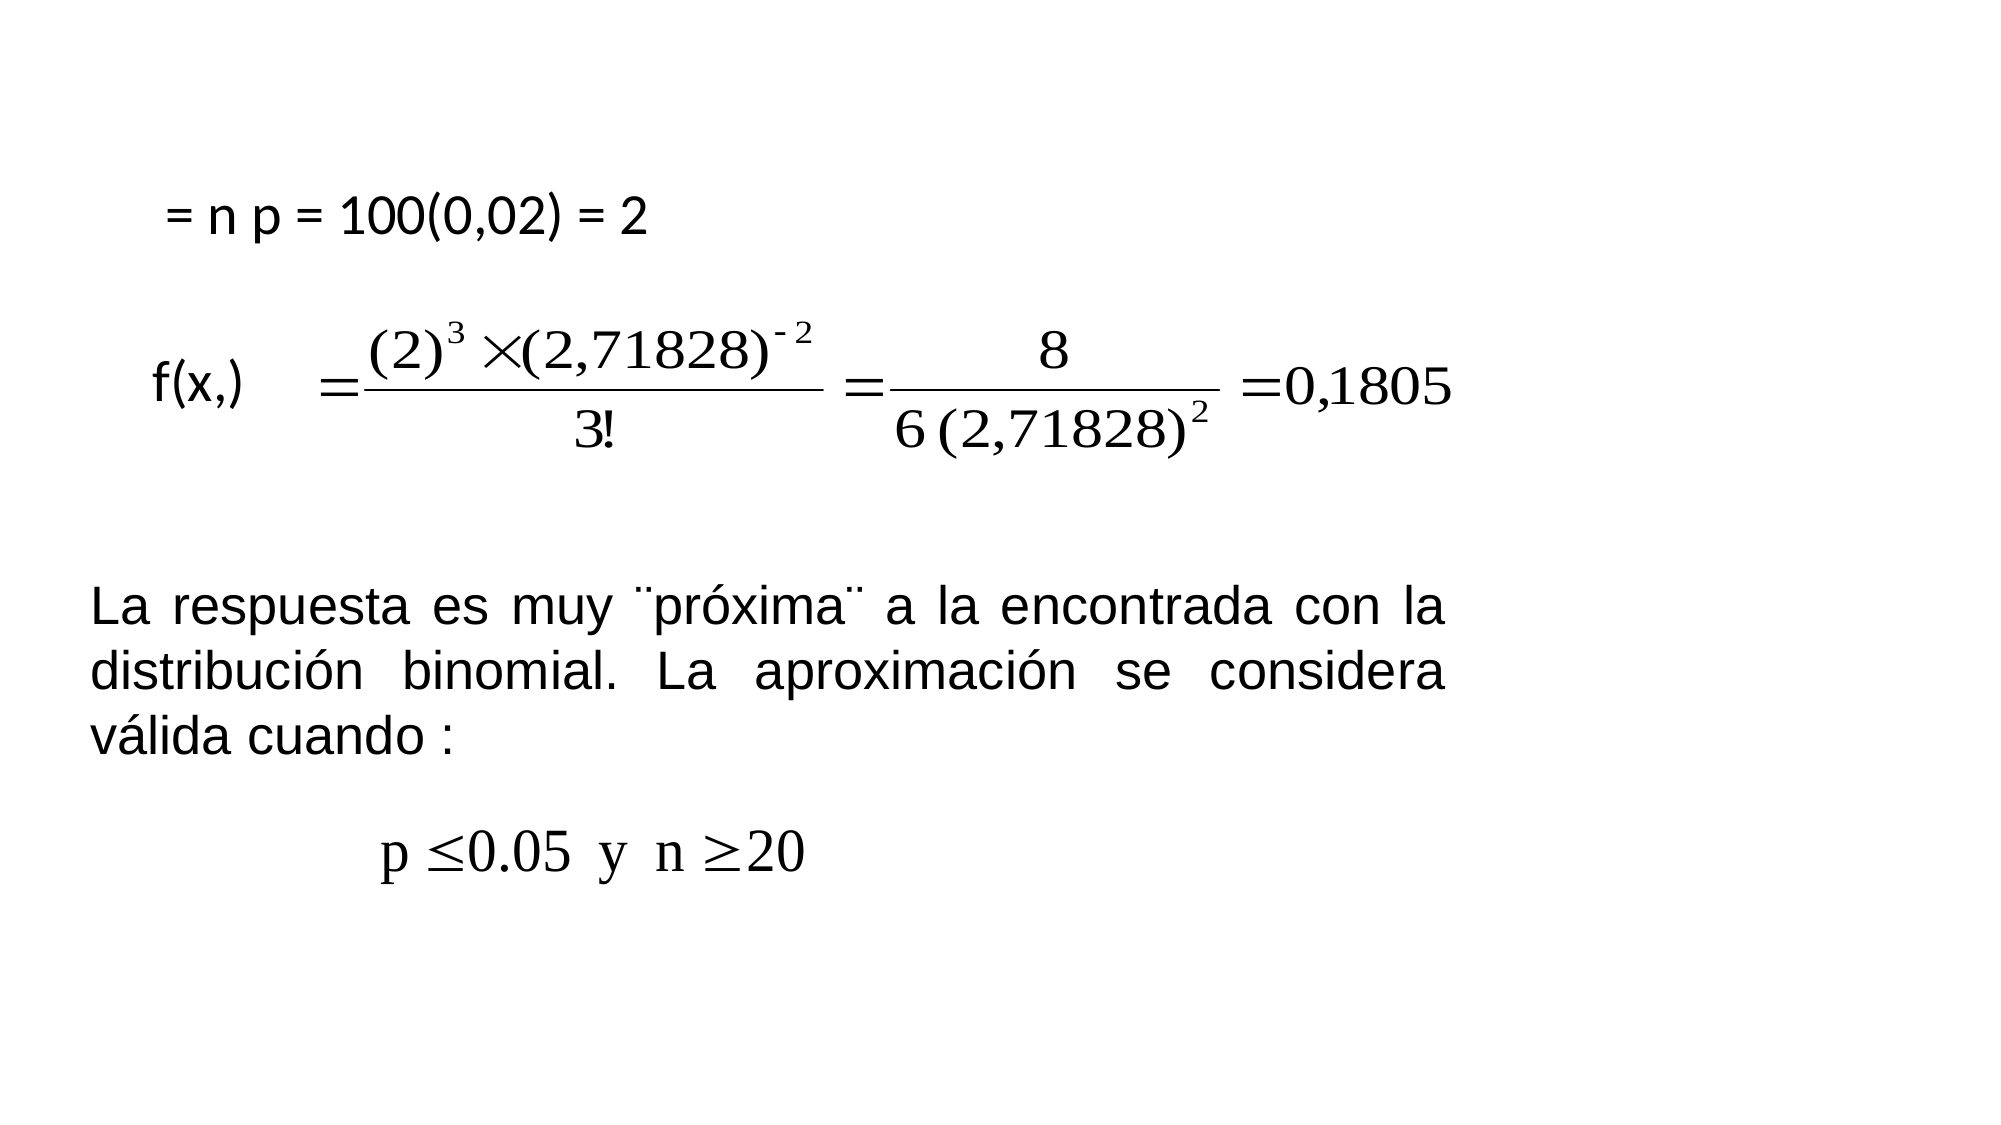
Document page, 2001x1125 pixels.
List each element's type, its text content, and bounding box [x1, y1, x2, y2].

text_box La respuesta es muy ¨próxima¨ a la encontrada con la distribución binomial. La aproximación se considera válida cuando : [75, 562, 1463, 989]
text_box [370, 814, 817, 897]
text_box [304, 306, 1463, 470]
